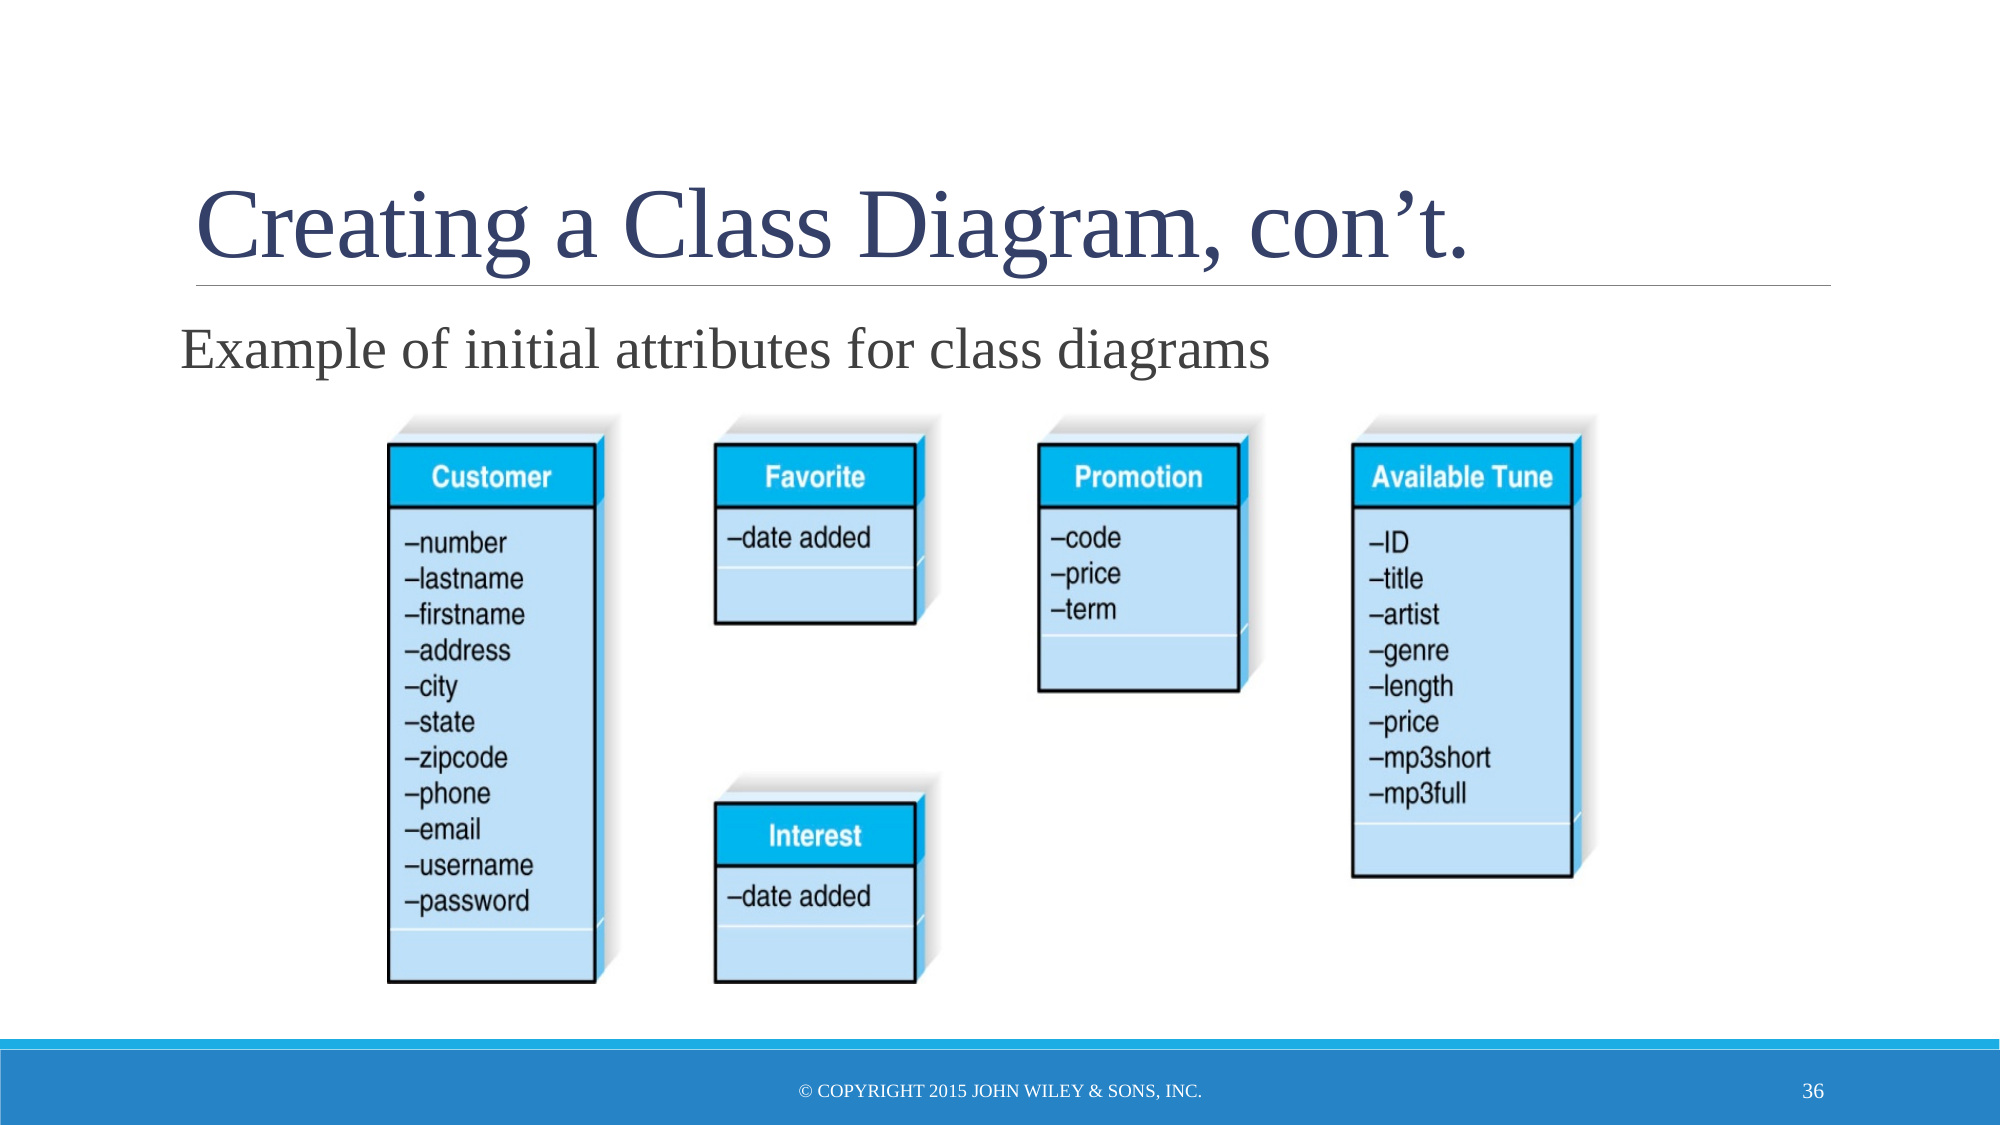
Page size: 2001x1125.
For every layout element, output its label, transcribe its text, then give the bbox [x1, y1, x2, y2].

picture [386, 411, 1601, 985]
slide_number 35 [1624, 1059, 1840, 1120]
footer © Copyright 2015 John Wiley & Sons, Inc. [604, 1059, 1396, 1120]
list Example of initial attributes for class diagrams [180, 302, 1830, 963]
title Creating a Class Diagram, con’t. [180, 47, 1830, 285]
